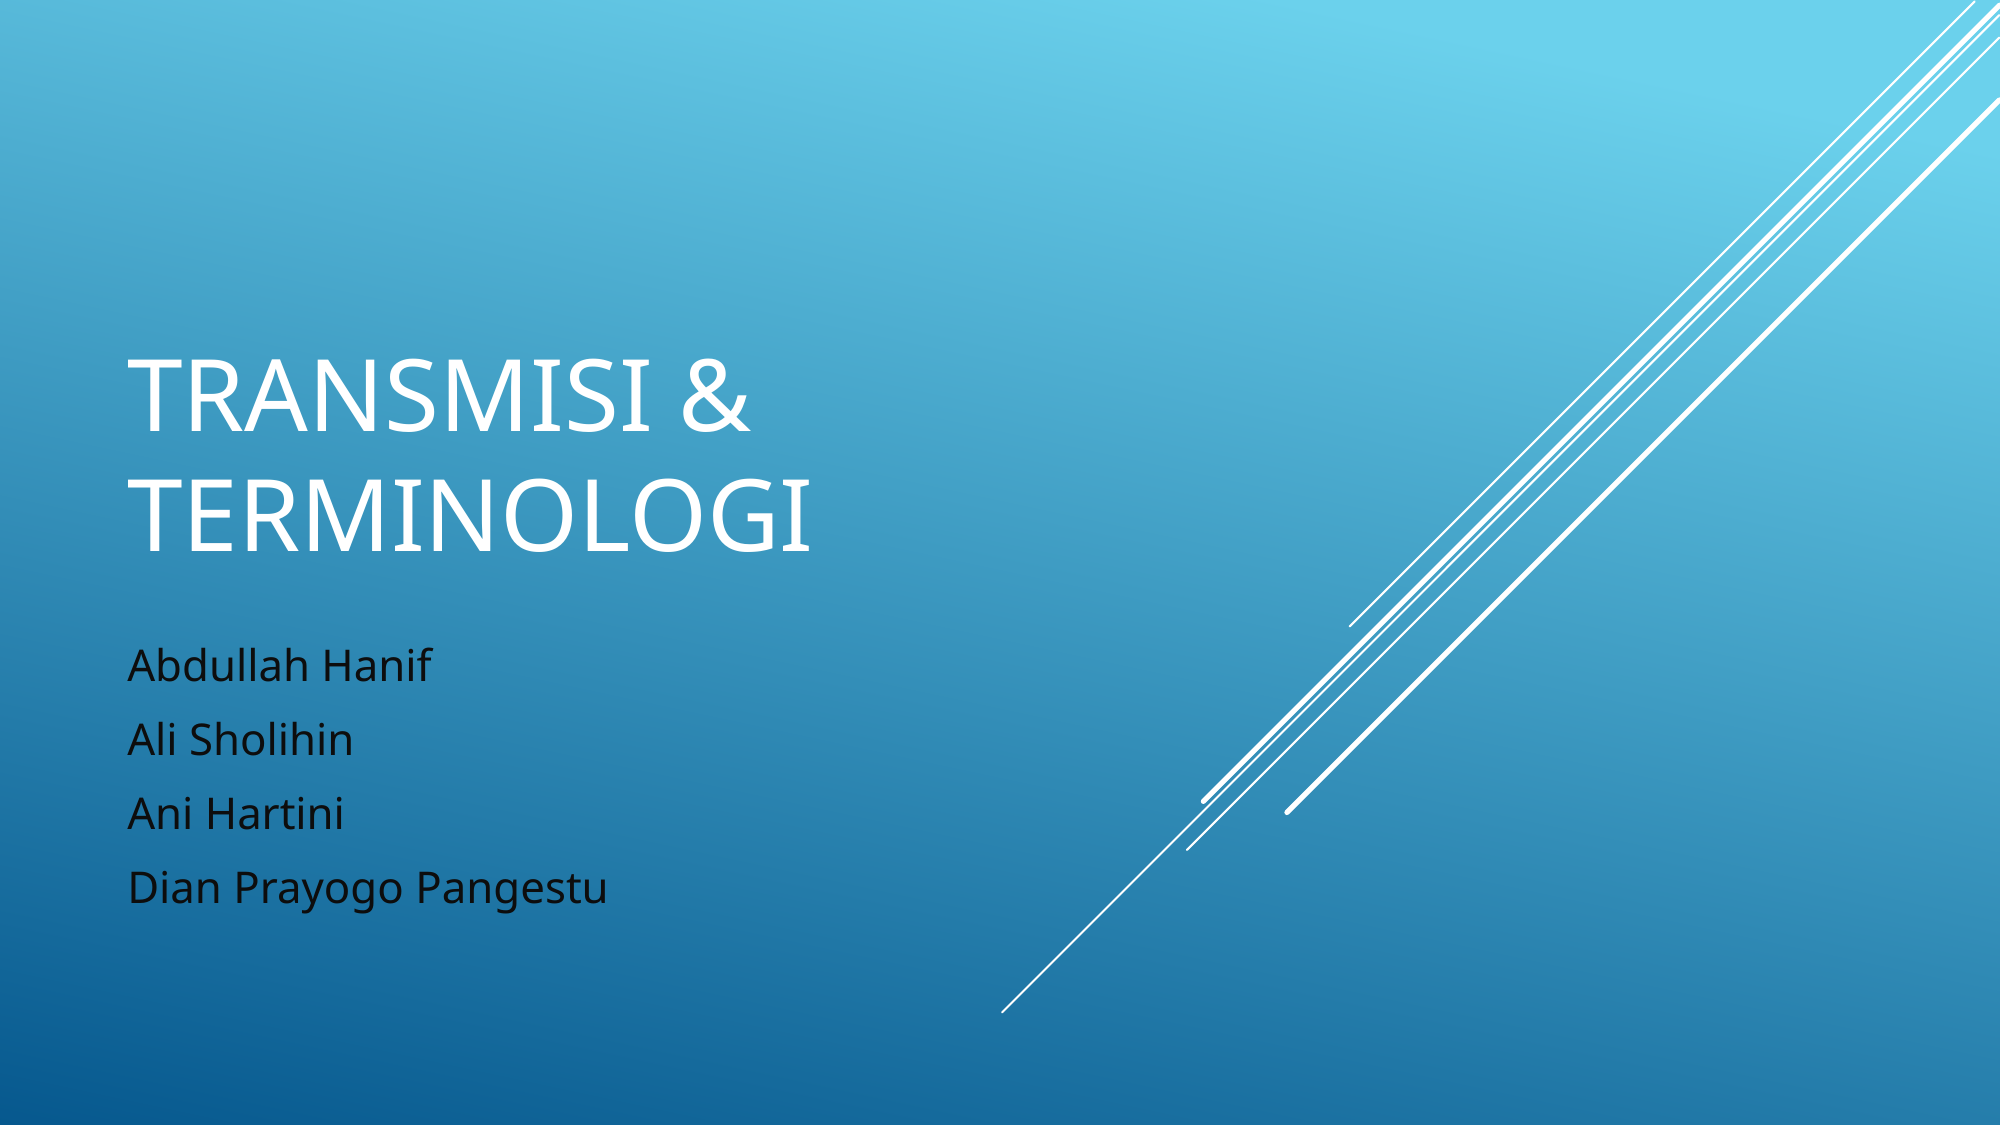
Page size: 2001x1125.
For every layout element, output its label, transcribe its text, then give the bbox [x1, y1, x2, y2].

title TRANSMISI & TERMINOLOGI [112, 112, 1466, 579]
subtitle Abdullah Hanif Ali Sholihin Ani Hartini Dian Prayogo Pangestu [112, 630, 1163, 950]
